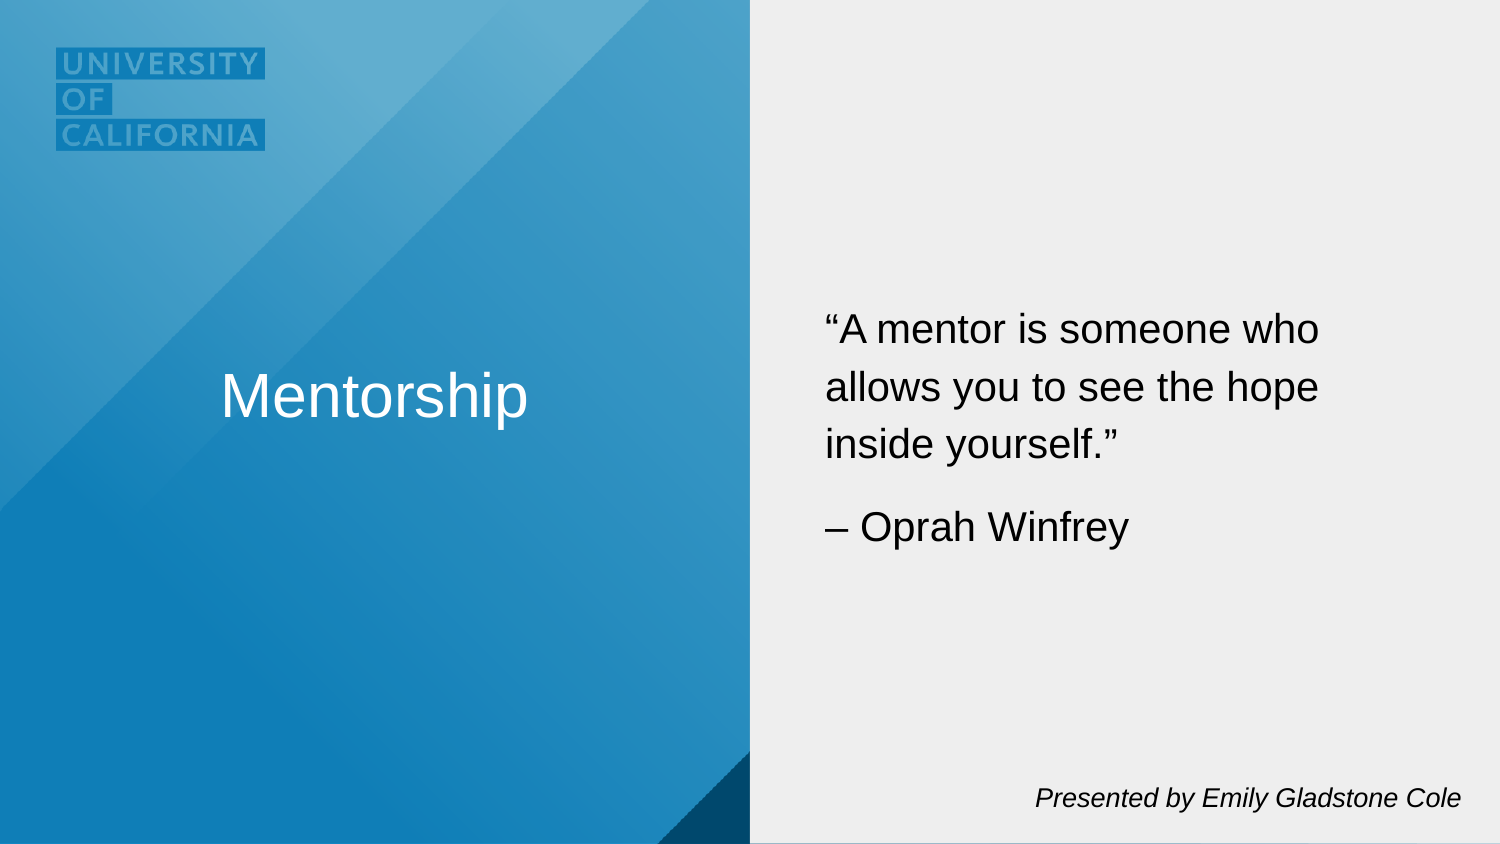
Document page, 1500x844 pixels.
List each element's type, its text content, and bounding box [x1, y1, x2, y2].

text_box [0, 0, 750, 844]
title Mentorship [43, 202, 708, 446]
list “A mentor is someone who allows you to see the hope inside yourself.” – Oprah Winfrey [810, 118, 1440, 725]
text_box Presented by Emily Gladstone Cole [1020, 765, 1486, 828]
